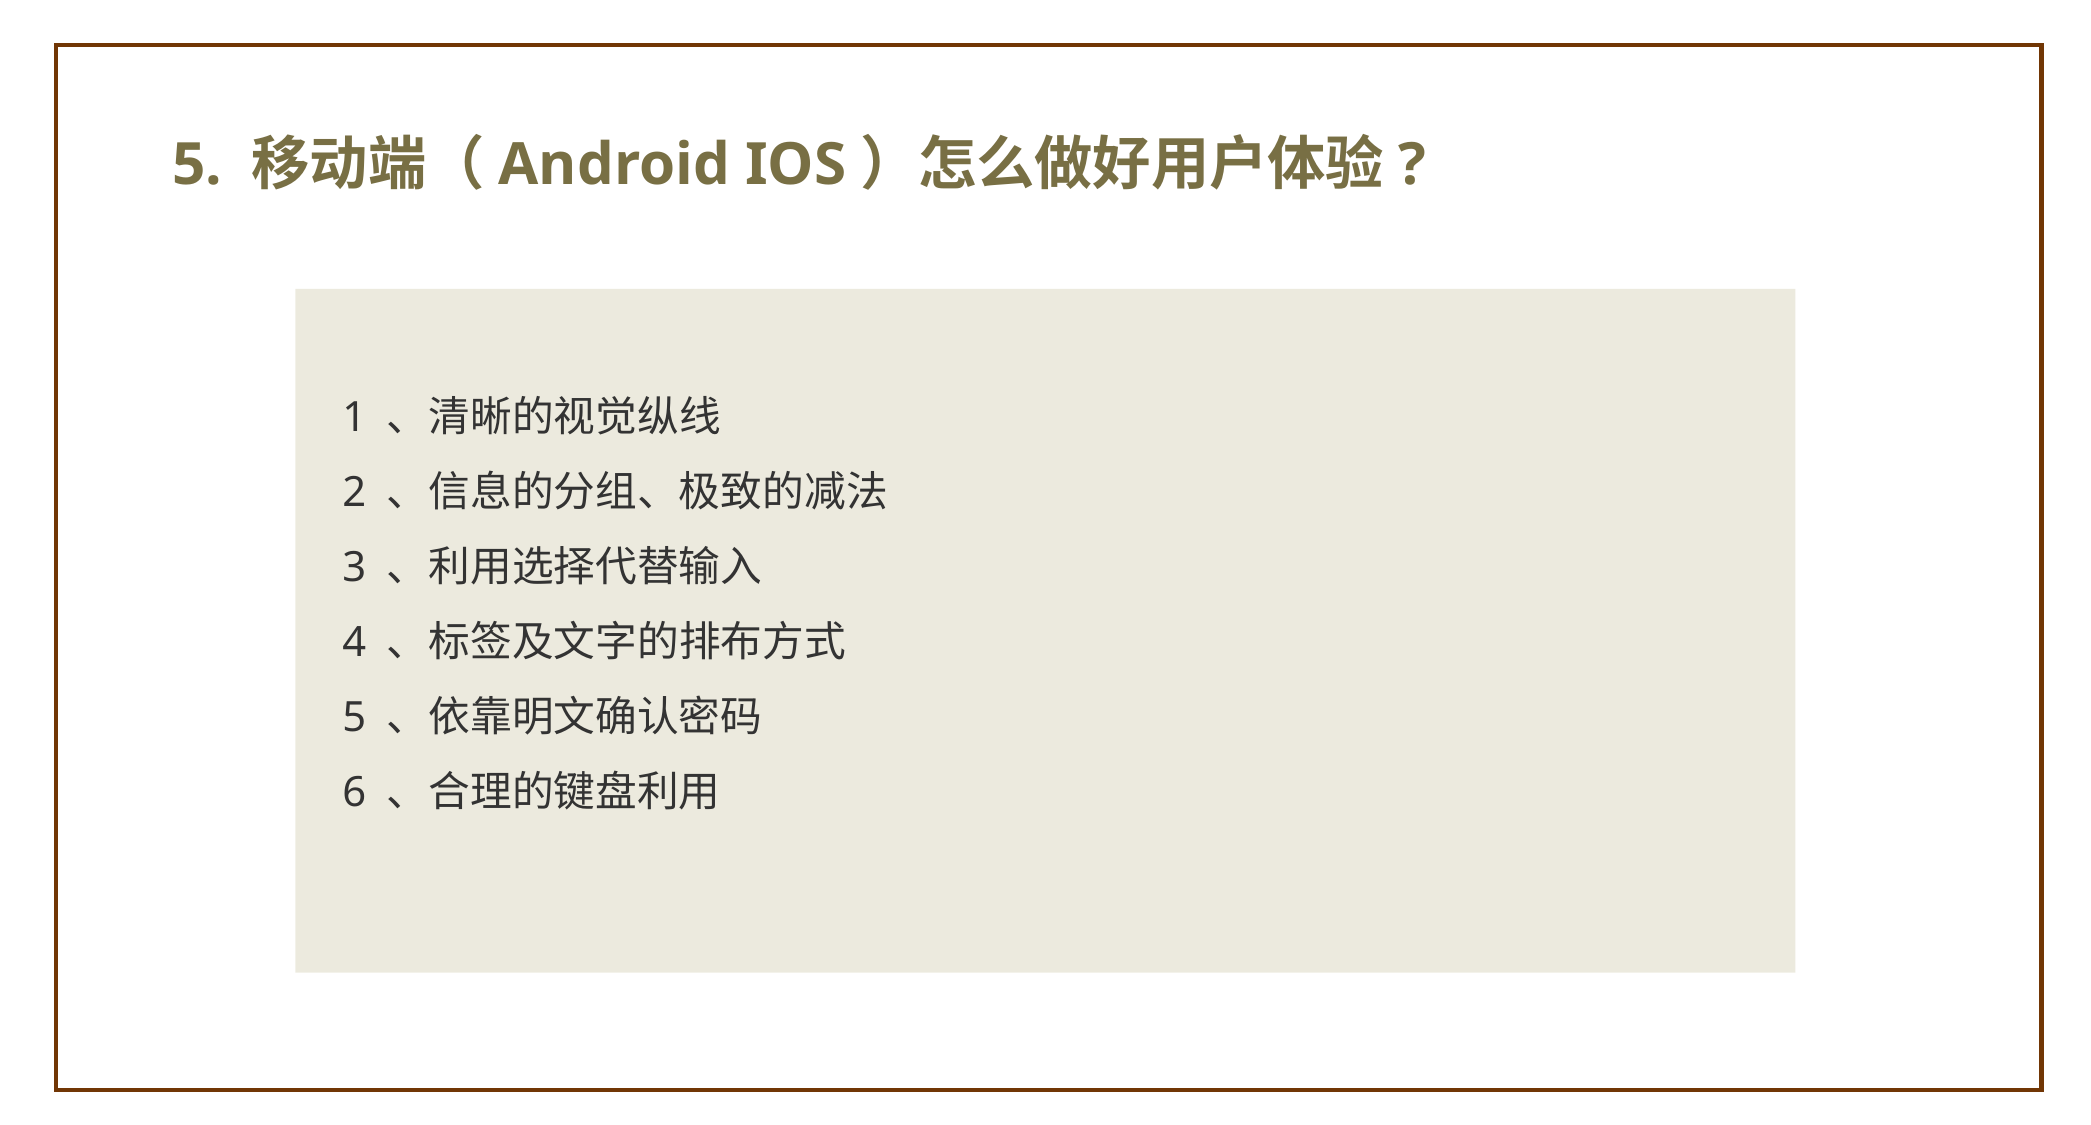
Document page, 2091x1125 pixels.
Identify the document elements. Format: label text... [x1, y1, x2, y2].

text_box 1 、清晰的视觉纵线 2 、信息的分组、极致的减法 3 、利用选择代替输入 4 、标签及文字的排布方式 5 、依靠明文确认密码 6 、合理的键盘利用 [342, 365, 1726, 830]
text_box [295, 288, 1796, 973]
text_box [55, 45, 2042, 1090]
text_box 5. 移动端（Android IOS）怎么做好用户体验? [154, 117, 1643, 206]
